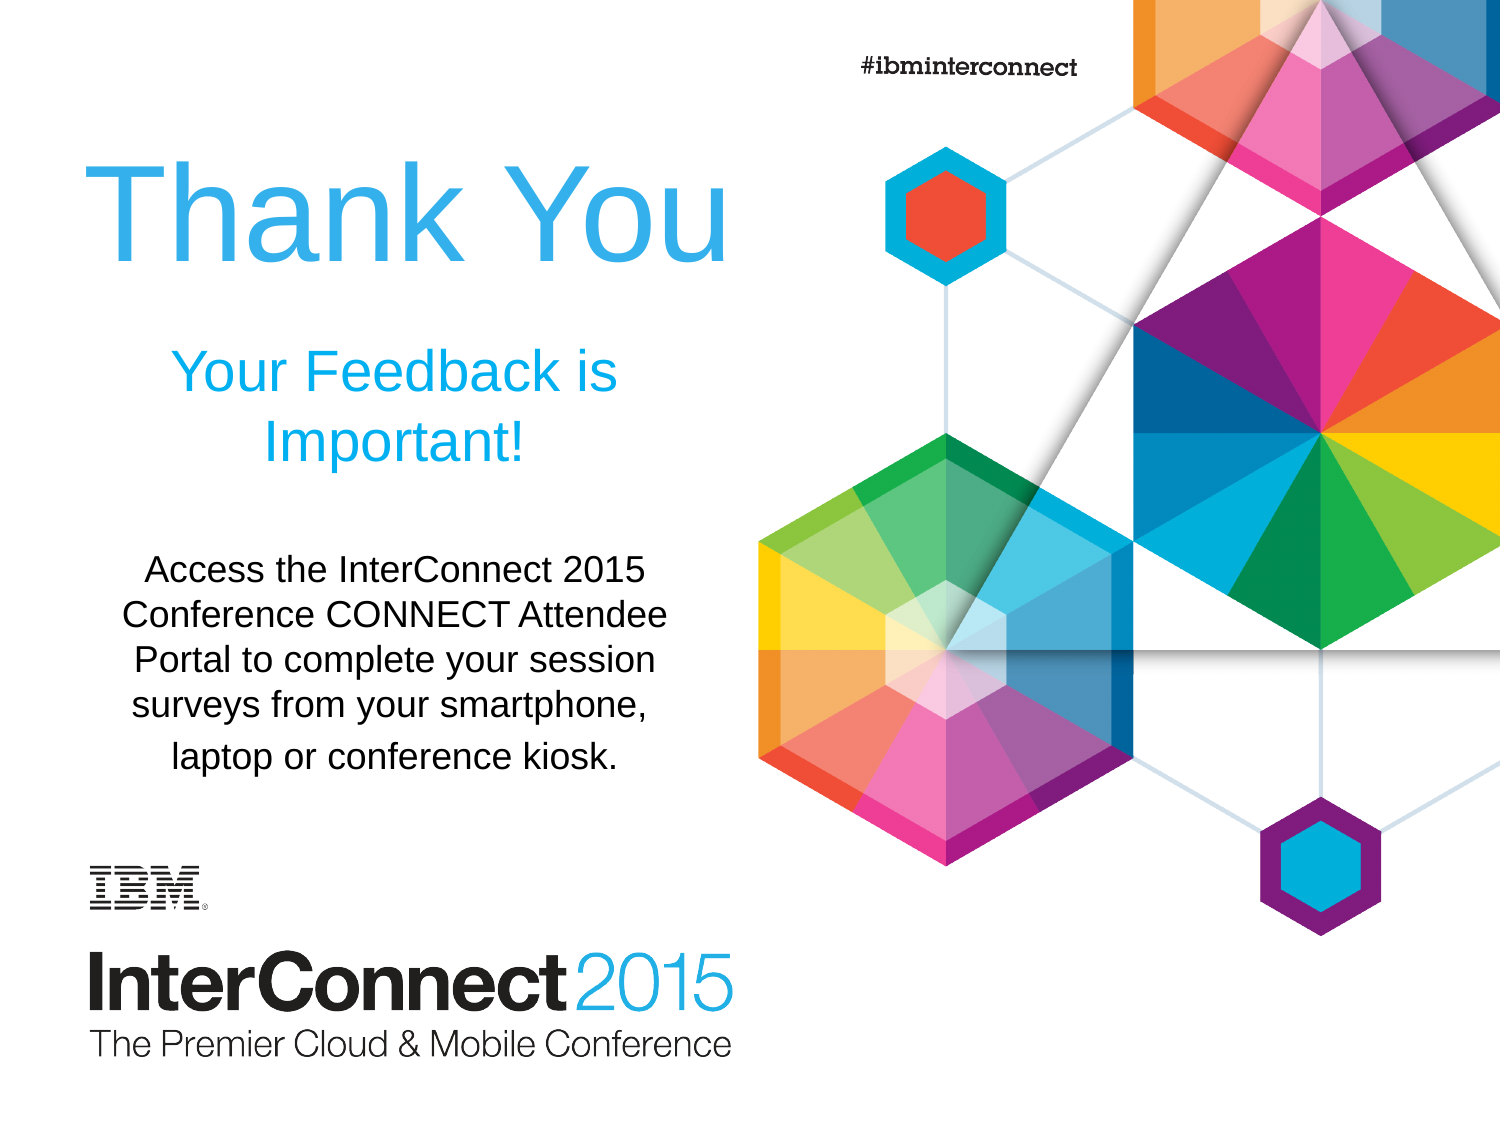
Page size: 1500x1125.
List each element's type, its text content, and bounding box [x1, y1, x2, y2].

text_box Your Feedback is Important! Access the InterConnect 2015 Conference CONNECT Attendee Portal to complete your session surveys from your smartphone, laptop or conference kiosk. [54, 325, 736, 809]
title Thank You [68, 130, 870, 301]
picture [78, 854, 744, 1071]
picture [757, 0, 1500, 939]
